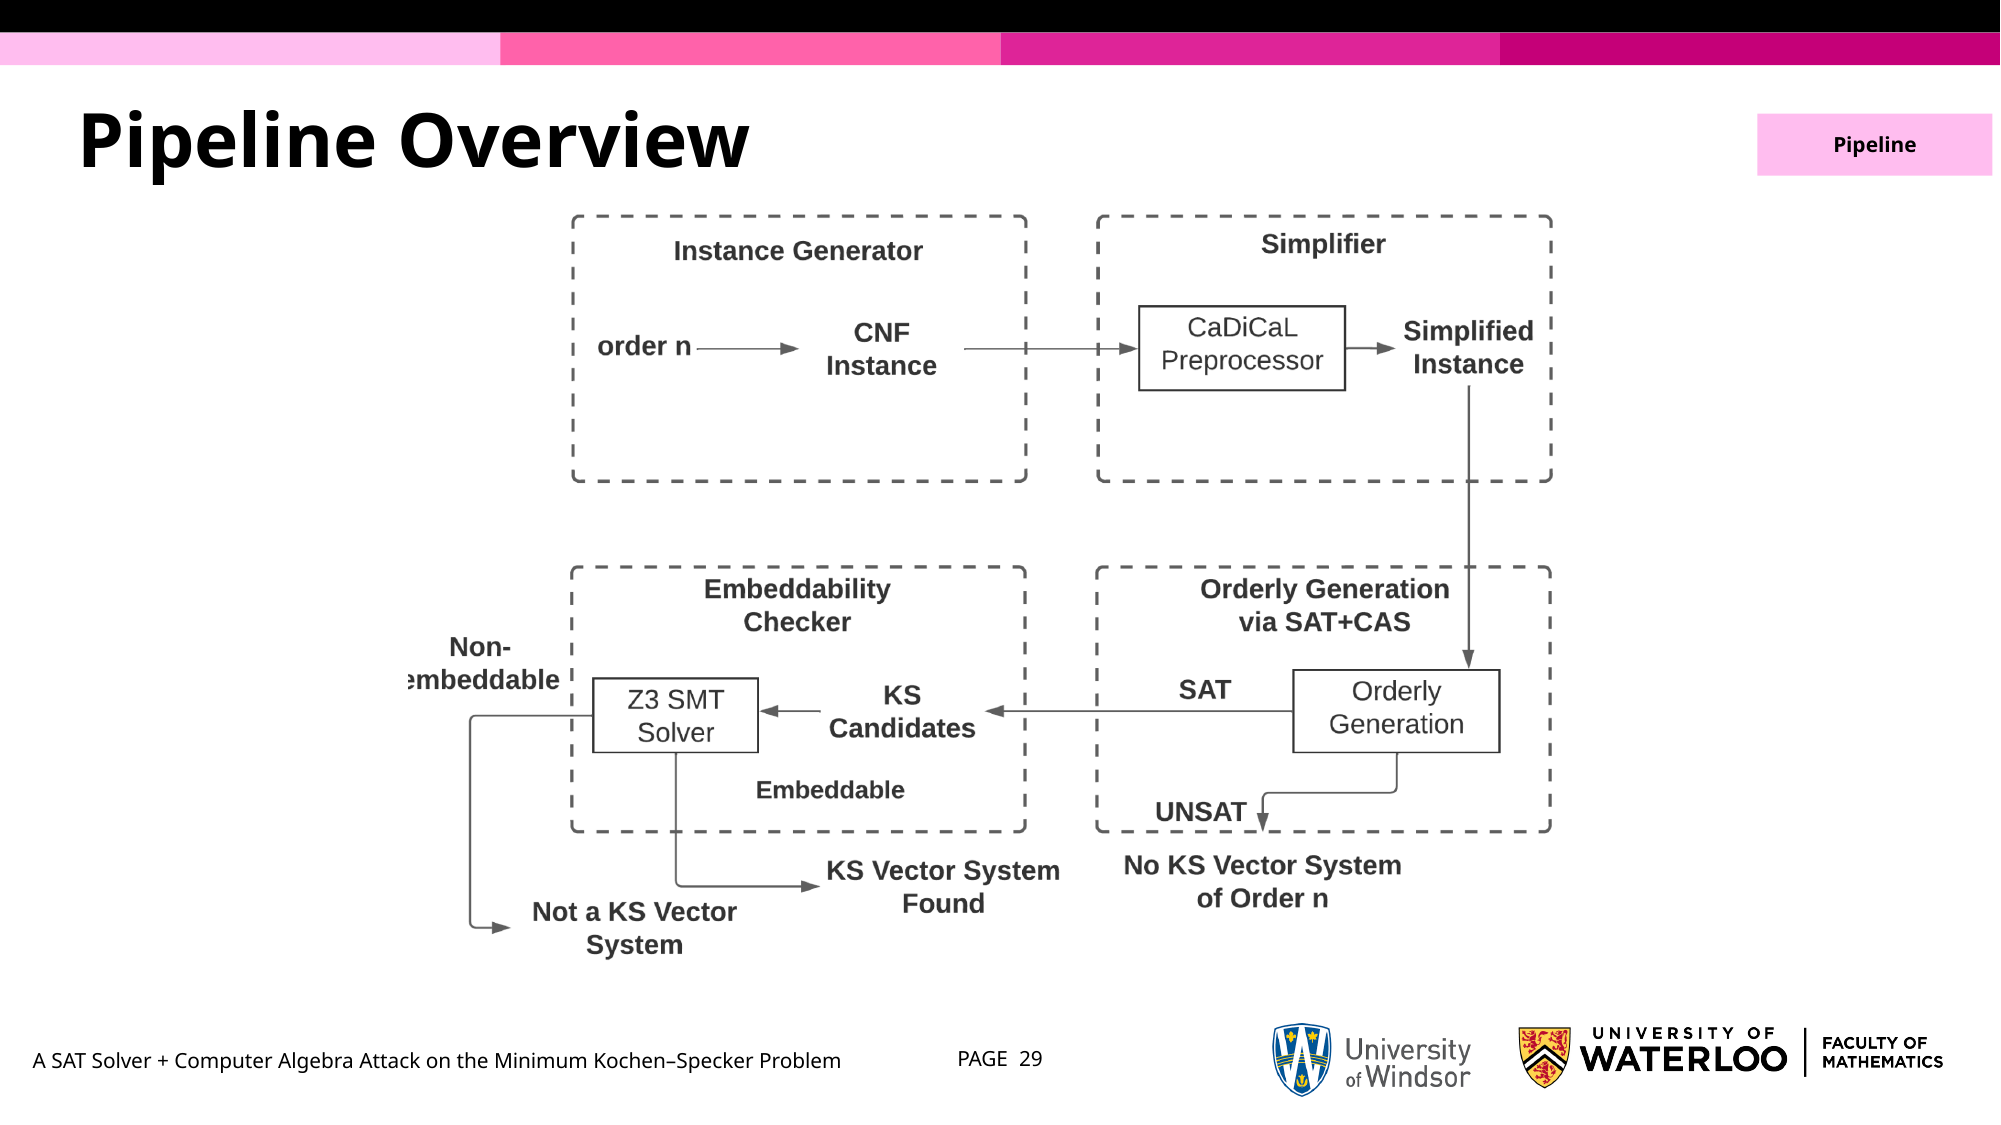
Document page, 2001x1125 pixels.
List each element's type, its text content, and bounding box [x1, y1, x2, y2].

picture [407, 175, 2000, 1125]
slide_number Pipeline [1757, 113, 1993, 176]
title Pipeline Overview [42, 71, 1941, 219]
footer A SAT Solver + Computer Algebra Attack on the Minimum Kochen–Specker Problem [17, 1064, 1613, 1106]
slide_number PAGE ‹#› [916, 1039, 1084, 1064]
